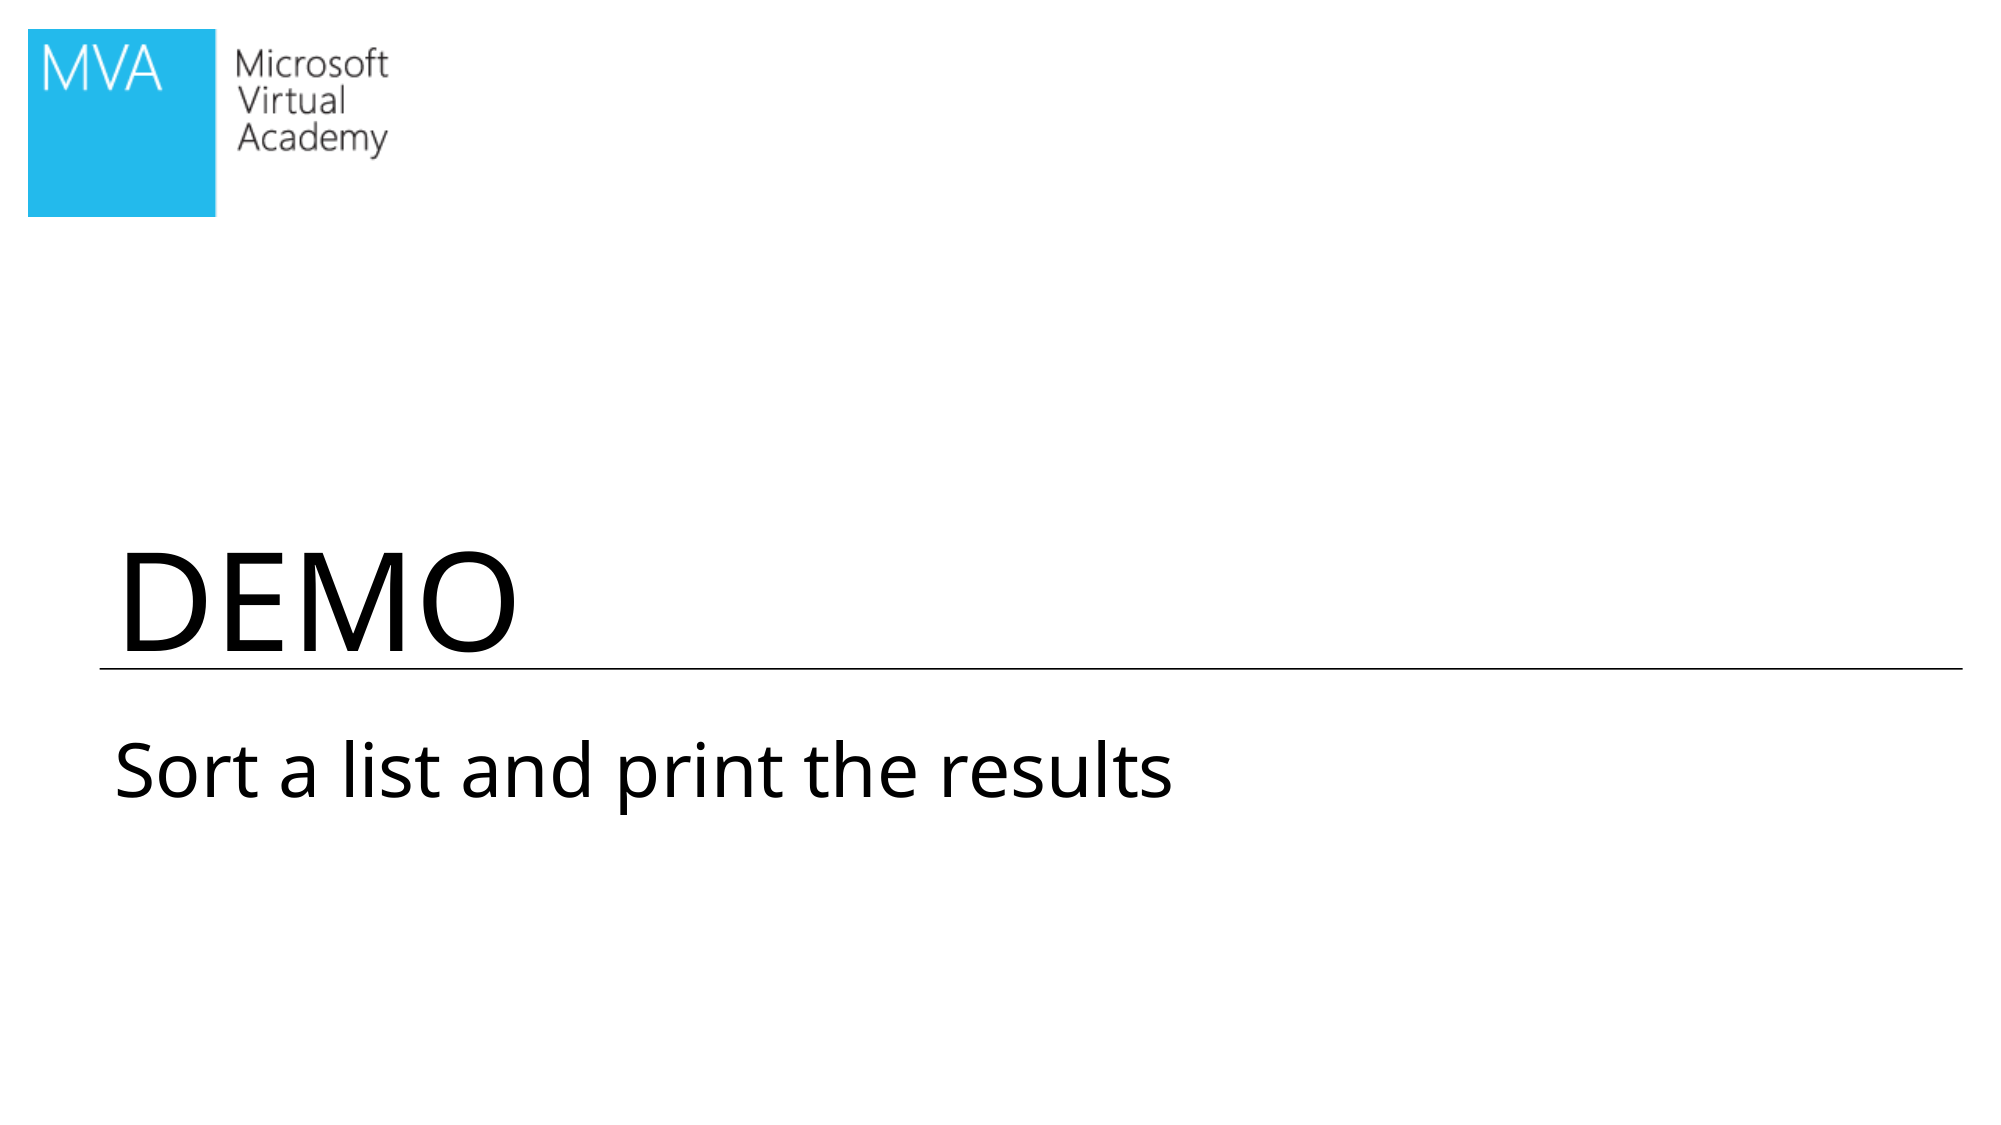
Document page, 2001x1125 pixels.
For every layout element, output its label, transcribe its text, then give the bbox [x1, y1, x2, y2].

text_box Sort a list and print the results [99, 732, 1976, 1008]
picture [28, 29, 497, 217]
